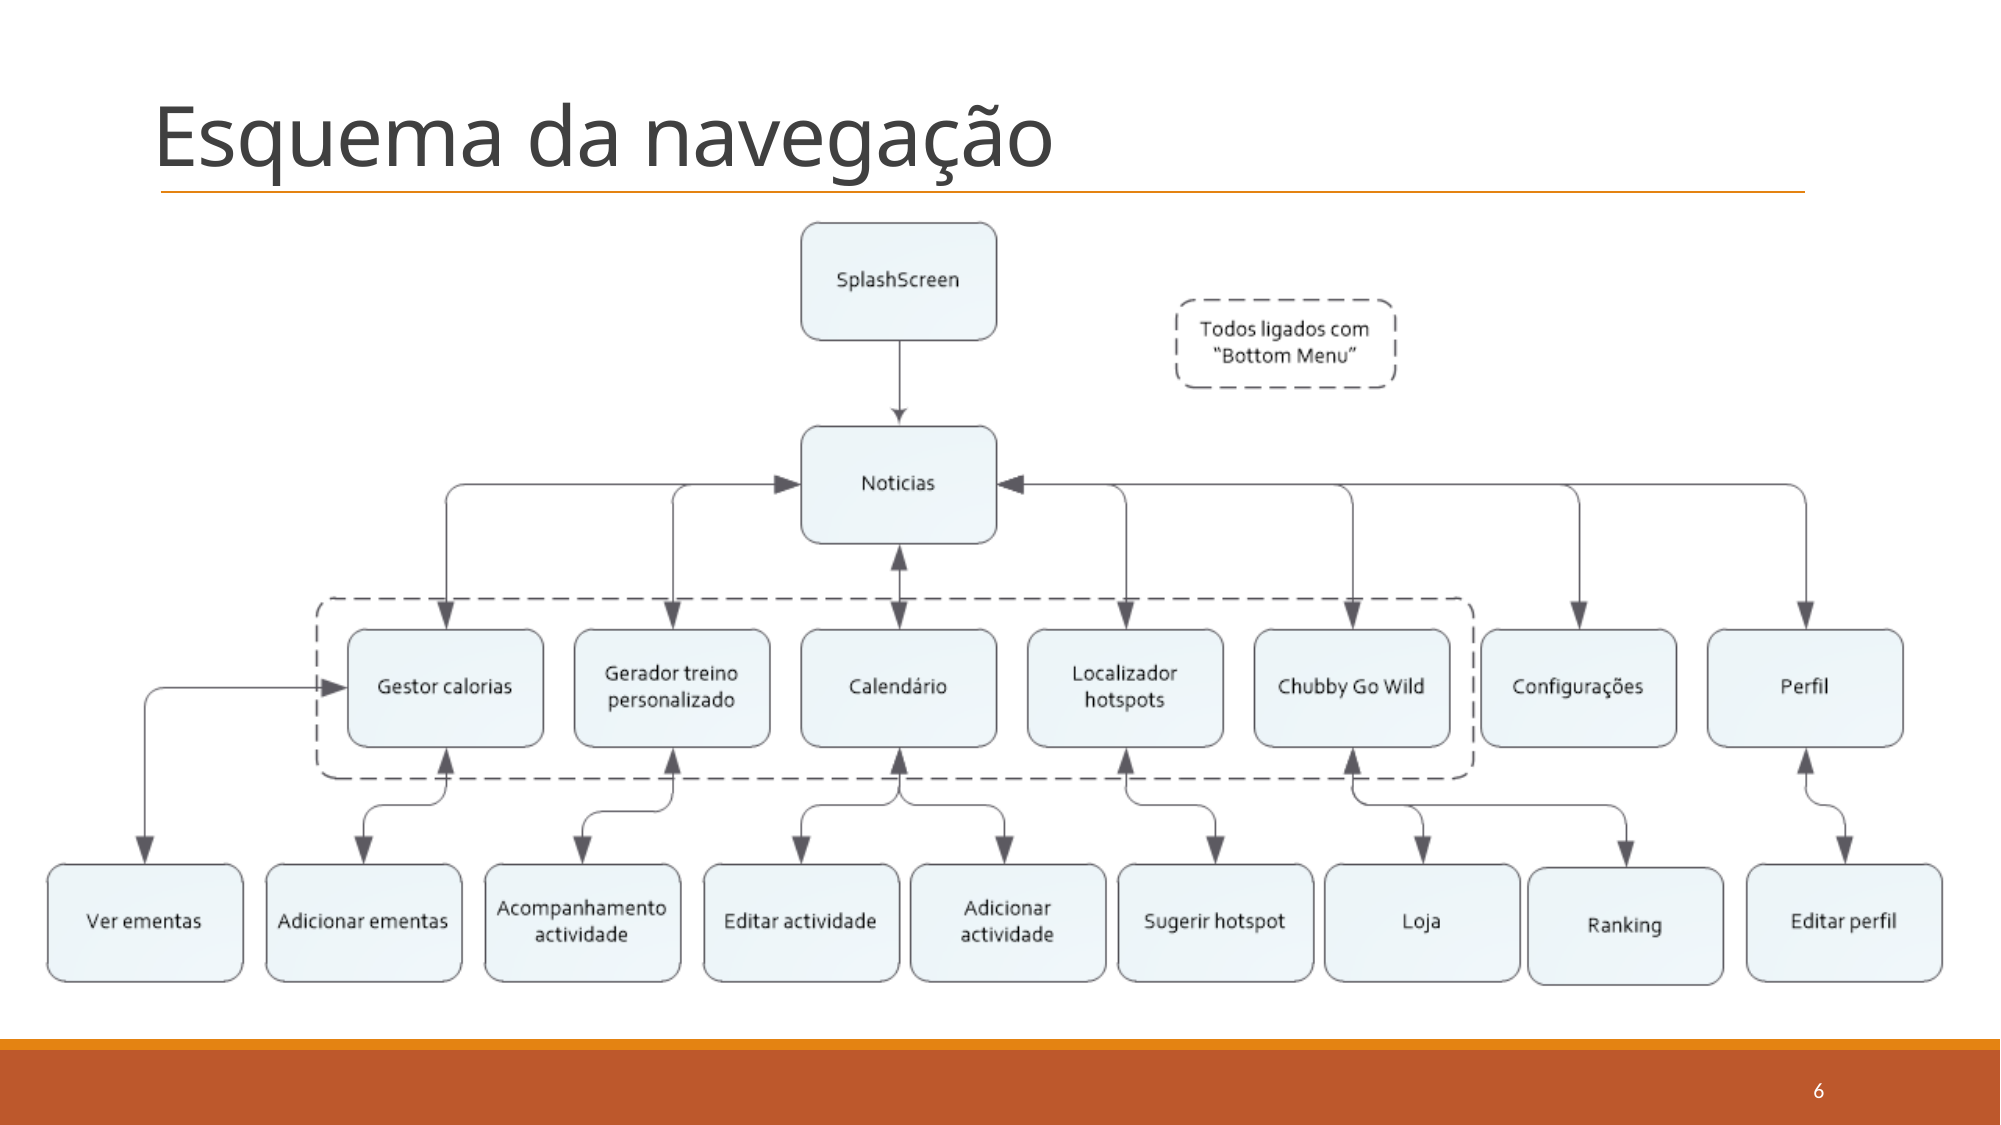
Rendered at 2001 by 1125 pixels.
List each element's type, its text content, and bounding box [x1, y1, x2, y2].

slide_number 6 [1624, 1059, 1840, 1120]
title Esquema da navegação [137, 0, 1863, 191]
picture [37, 209, 1963, 997]
